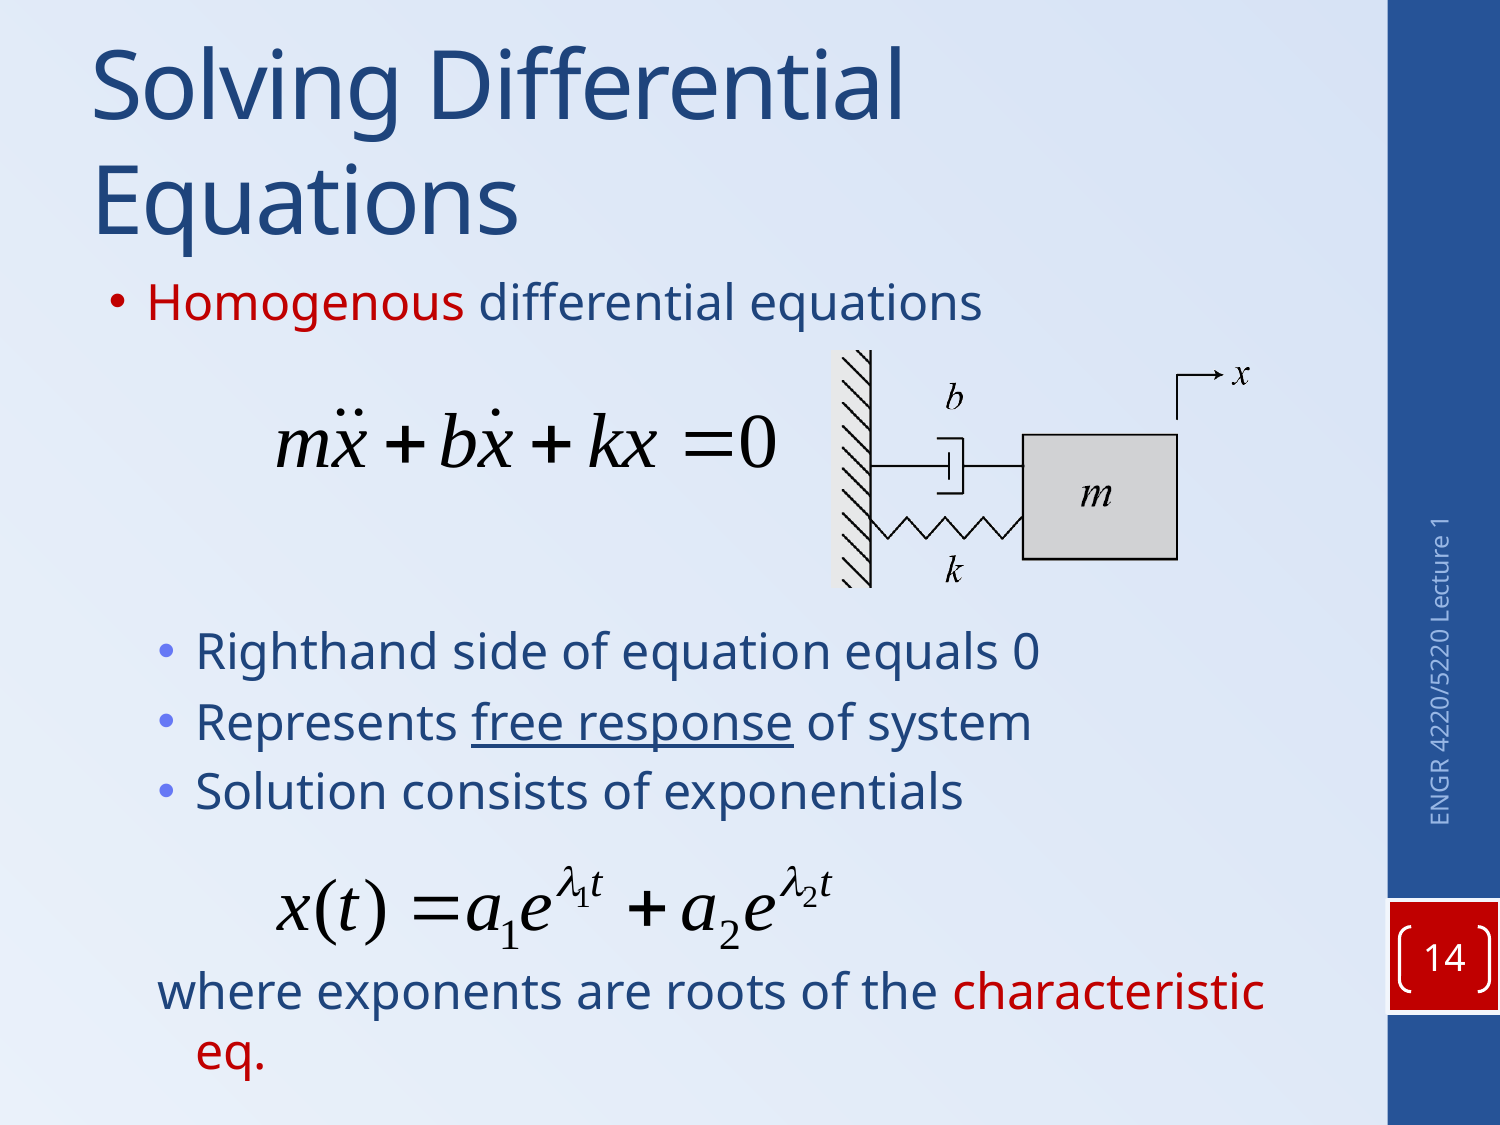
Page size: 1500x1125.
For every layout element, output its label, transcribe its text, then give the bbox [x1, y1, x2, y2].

title Solving Differential Equations [75, 45, 1325, 233]
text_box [261, 849, 851, 968]
list Homogenous differential equations Righthand side of equation equals 0 Represents free response of system Solution consists of exponentials where exponents are roots of the characteristic eq. [75, 262, 1325, 1125]
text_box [261, 396, 791, 488]
picture [799, 349, 1281, 588]
slide_number 14 [1397, 925, 1492, 994]
footer ENGR 4220/5220 Lecture 1 [1408, 500, 1469, 889]
